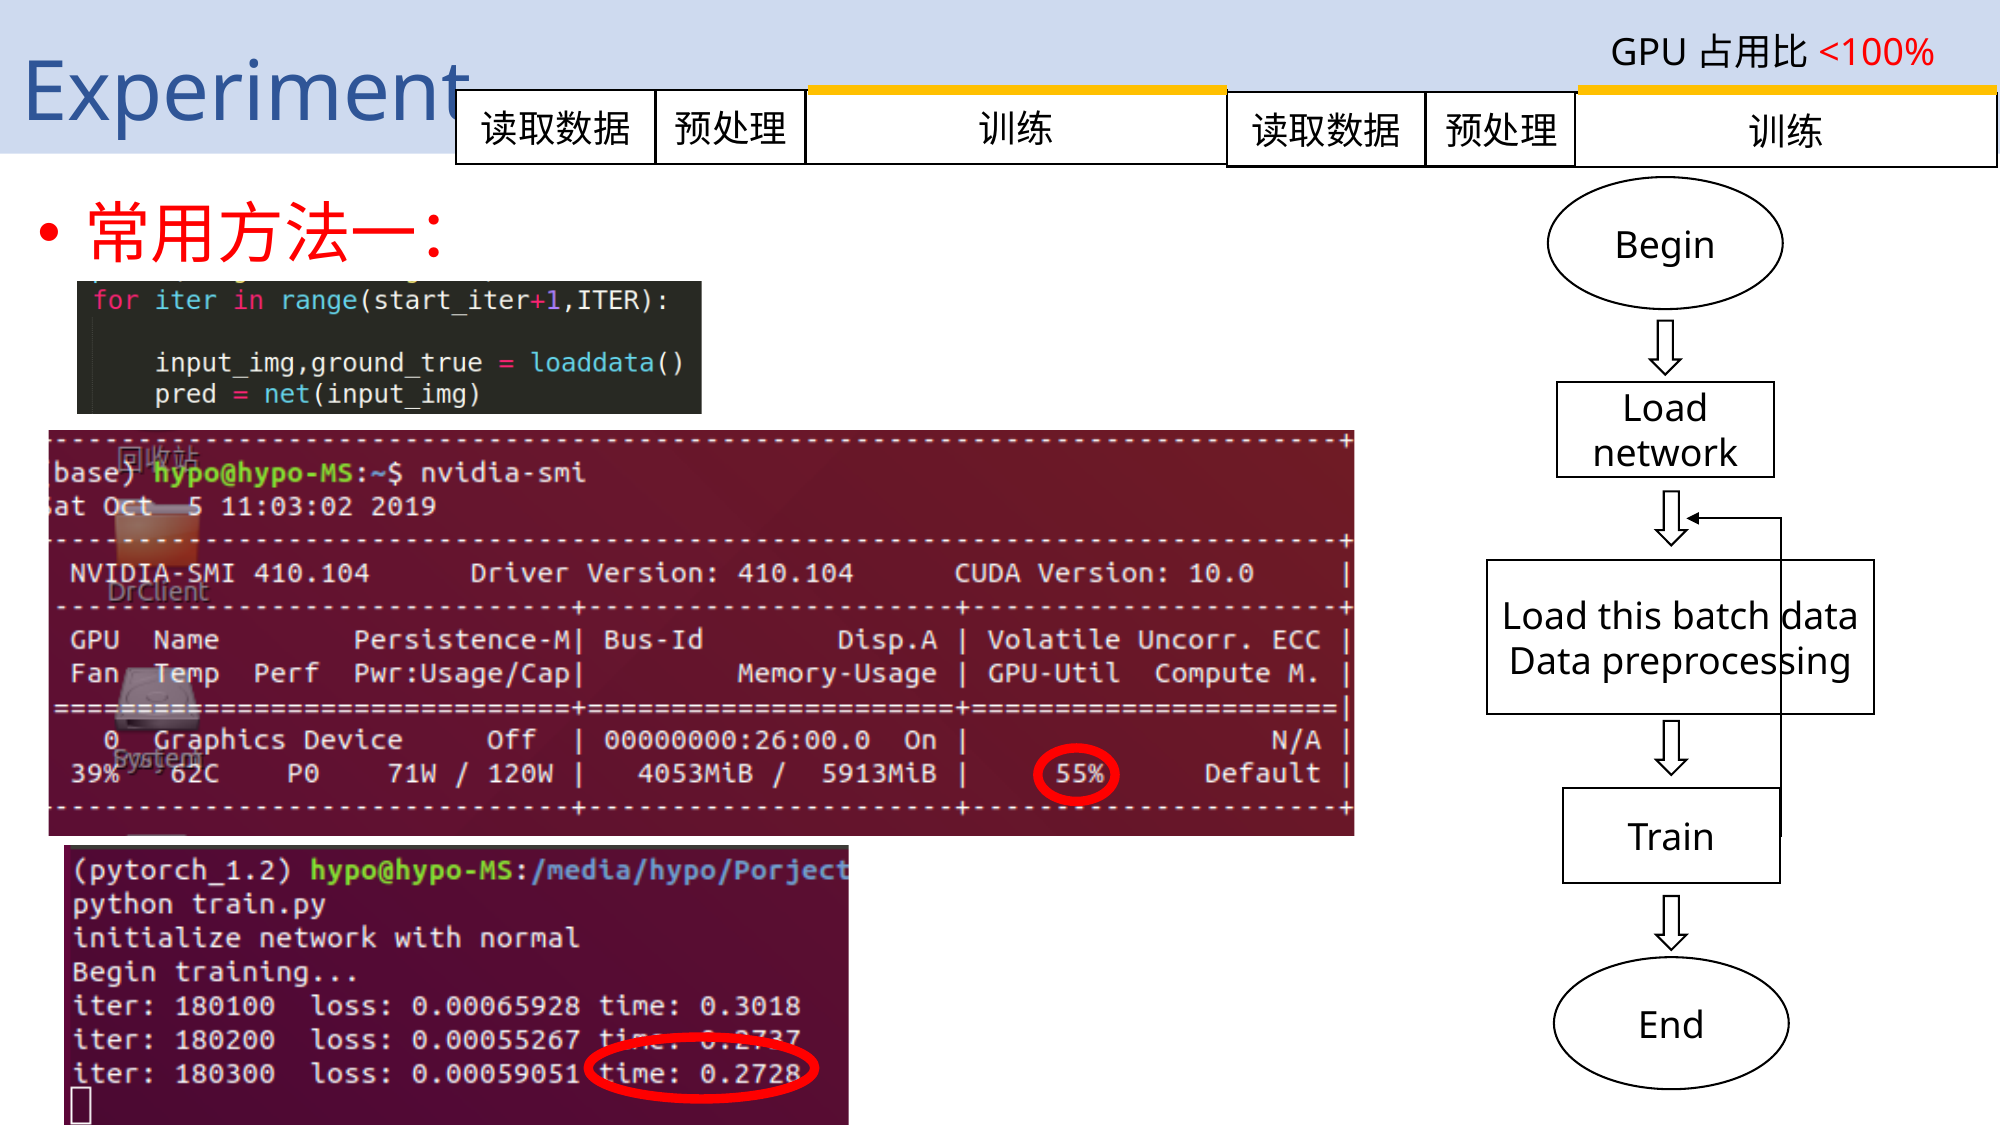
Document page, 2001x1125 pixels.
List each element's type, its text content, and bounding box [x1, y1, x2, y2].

text_box 读取数据 [1226, 91, 1425, 168]
text_box 训练 [804, 89, 1228, 165]
text_box 读取数据 [455, 89, 655, 165]
text_box [1653, 719, 1686, 777]
text_box Load network [1556, 381, 1775, 478]
text_box Experiment [6, 29, 487, 145]
text_box 预处理 [1425, 91, 1578, 168]
text_box Train [1562, 787, 1781, 884]
text_box Load this batch data Data preprocessing [1486, 559, 1686, 715]
text_box Begin [1546, 176, 1784, 311]
text_box 常用方法一： [22, 183, 756, 279]
picture [63, 845, 849, 1125]
text_box 预处理 [655, 89, 804, 165]
picture [77, 281, 702, 414]
text_box [1653, 894, 1689, 952]
picture [48, 430, 1355, 836]
text_box [1647, 319, 1683, 377]
text_box [0, 0, 2000, 155]
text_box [1686, 530, 1780, 836]
text_box 训练 [1574, 92, 1998, 168]
text_box [1653, 490, 1689, 547]
text_box Load this batch data Data preprocessing [1782, 559, 1875, 715]
text_box GPU占用比<100% [1595, 20, 1951, 81]
text_box End [1552, 956, 1790, 1091]
